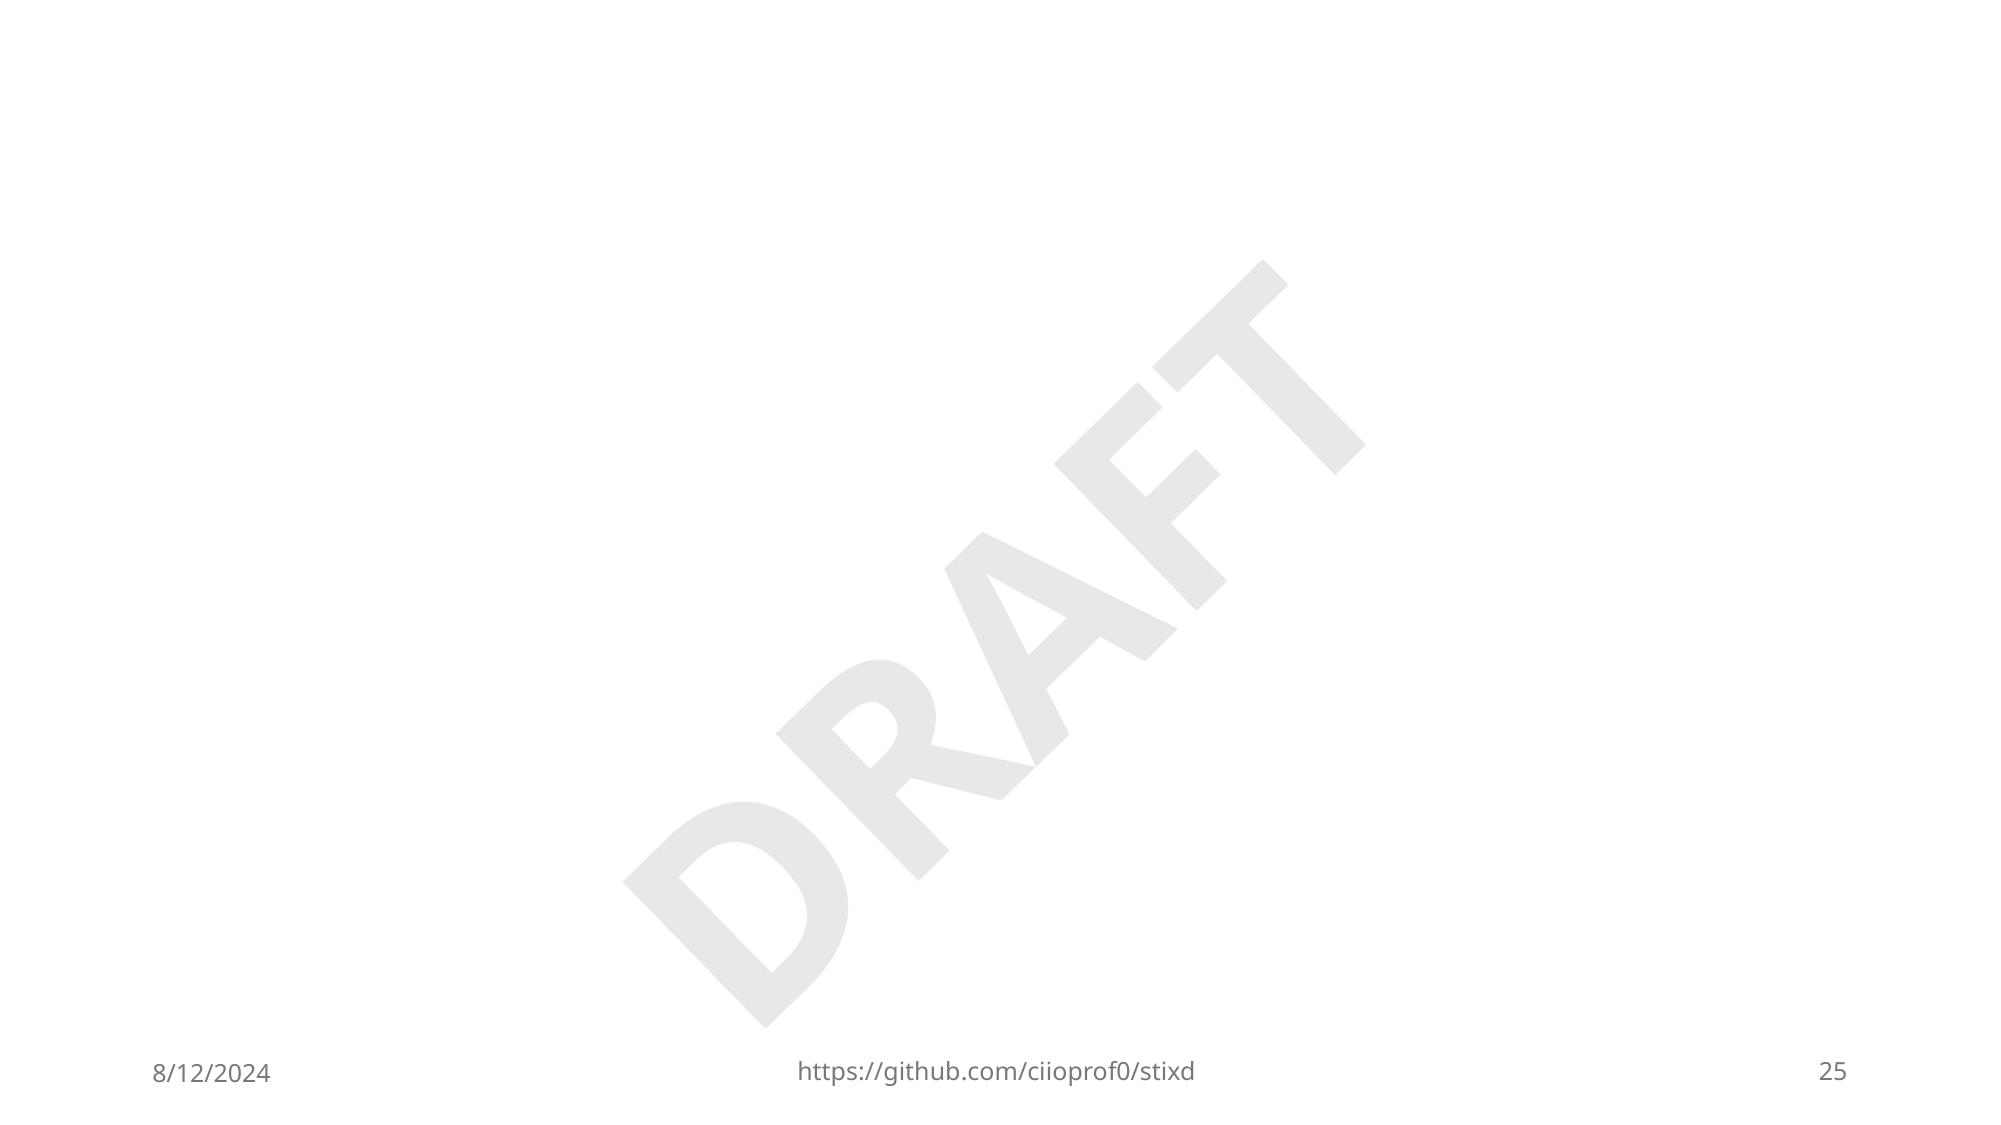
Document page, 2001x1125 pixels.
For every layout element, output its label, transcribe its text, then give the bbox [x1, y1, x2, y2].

slide_number 25 [1637, 1042, 1863, 1103]
footer https://github.com/ciioprof0/stixd [437, 1042, 1563, 1103]
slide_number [137, 1042, 363, 1103]
